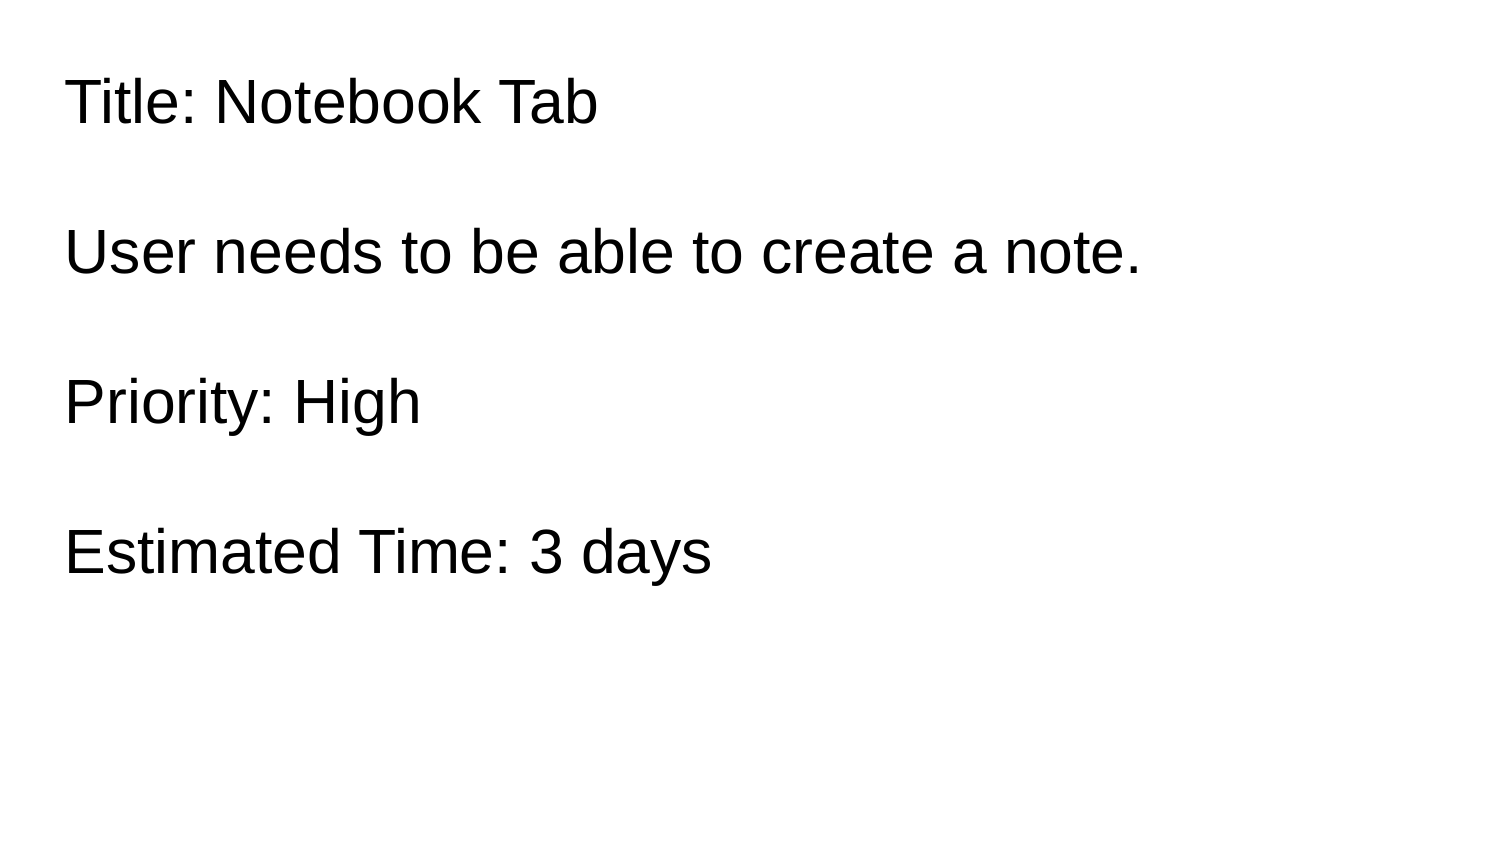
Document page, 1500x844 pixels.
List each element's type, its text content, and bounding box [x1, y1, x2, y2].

text_box Title: Notebook Tab User needs to be able to create a note. Priority: High Estimated Time: 3 days [49, 46, 1475, 821]
